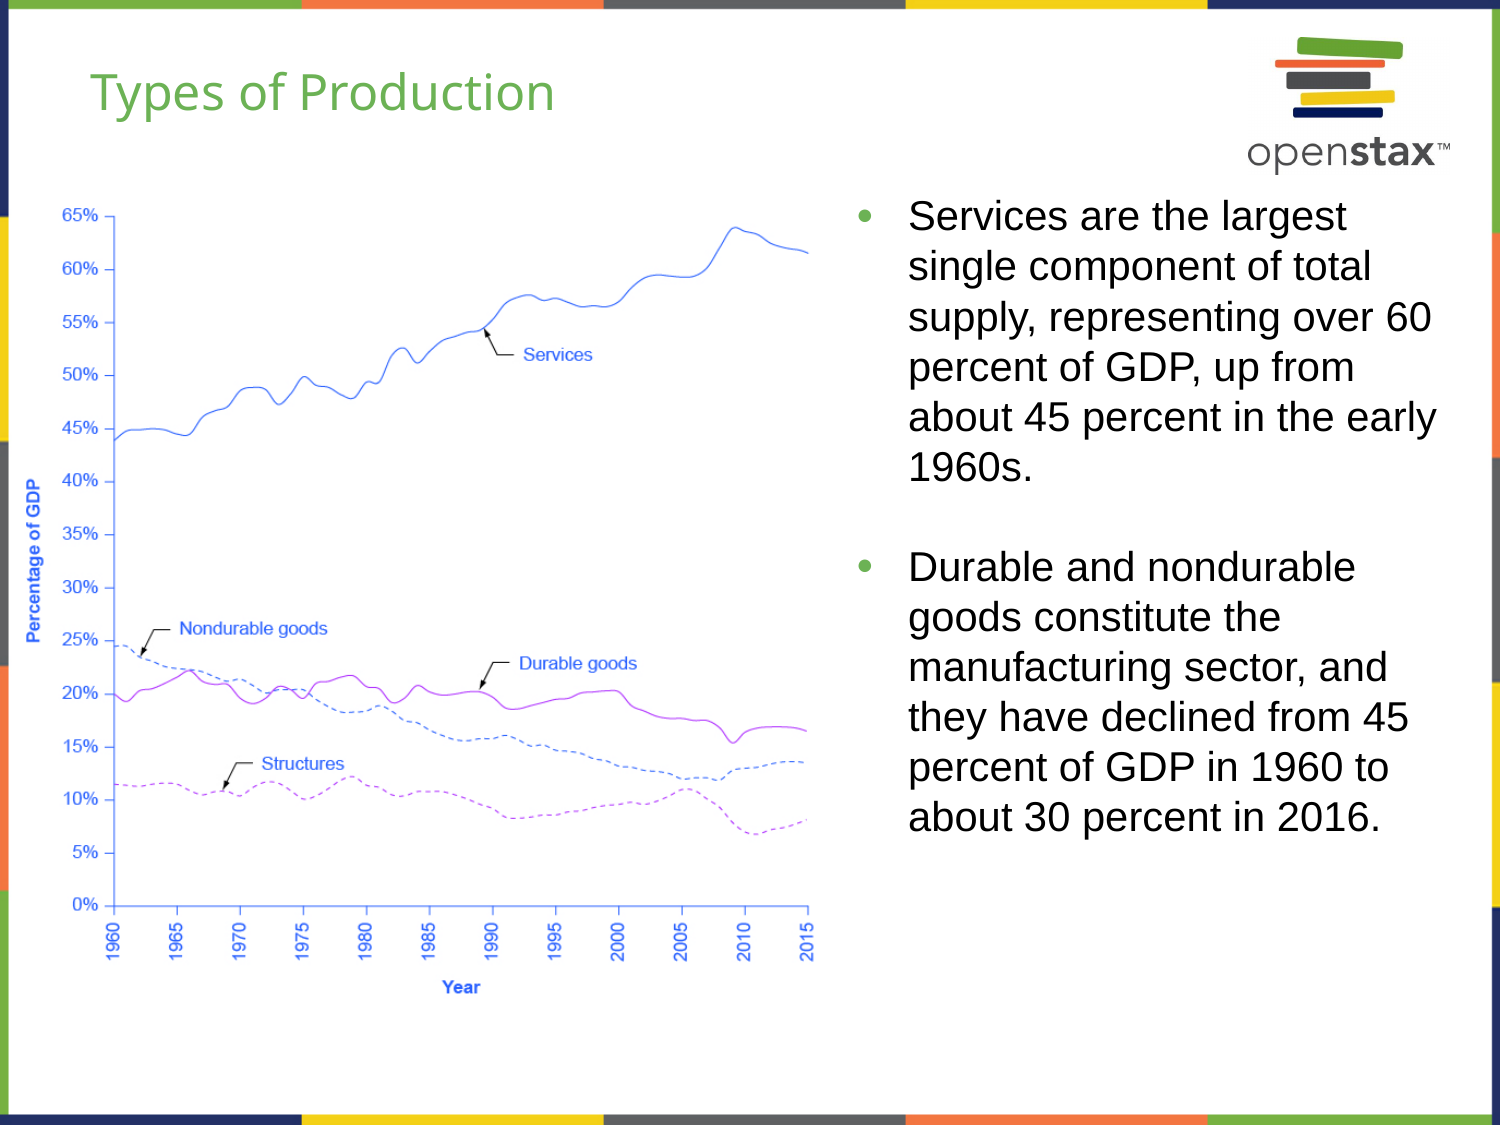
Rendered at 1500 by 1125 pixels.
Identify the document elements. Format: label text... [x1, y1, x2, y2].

list Services are the largest single component of total supply, representing over 60 percent of GDP, up from about 45 percent in the early 1960s. Durable and nondurable goods constitute the manufacturing sector, and they have declined from 45 percent of GDP in 1960 to about 30 percent in 2016. [818, 181, 1461, 1093]
title Types of Production [75, 39, 1244, 129]
picture [0, 0, 1500, 1125]
